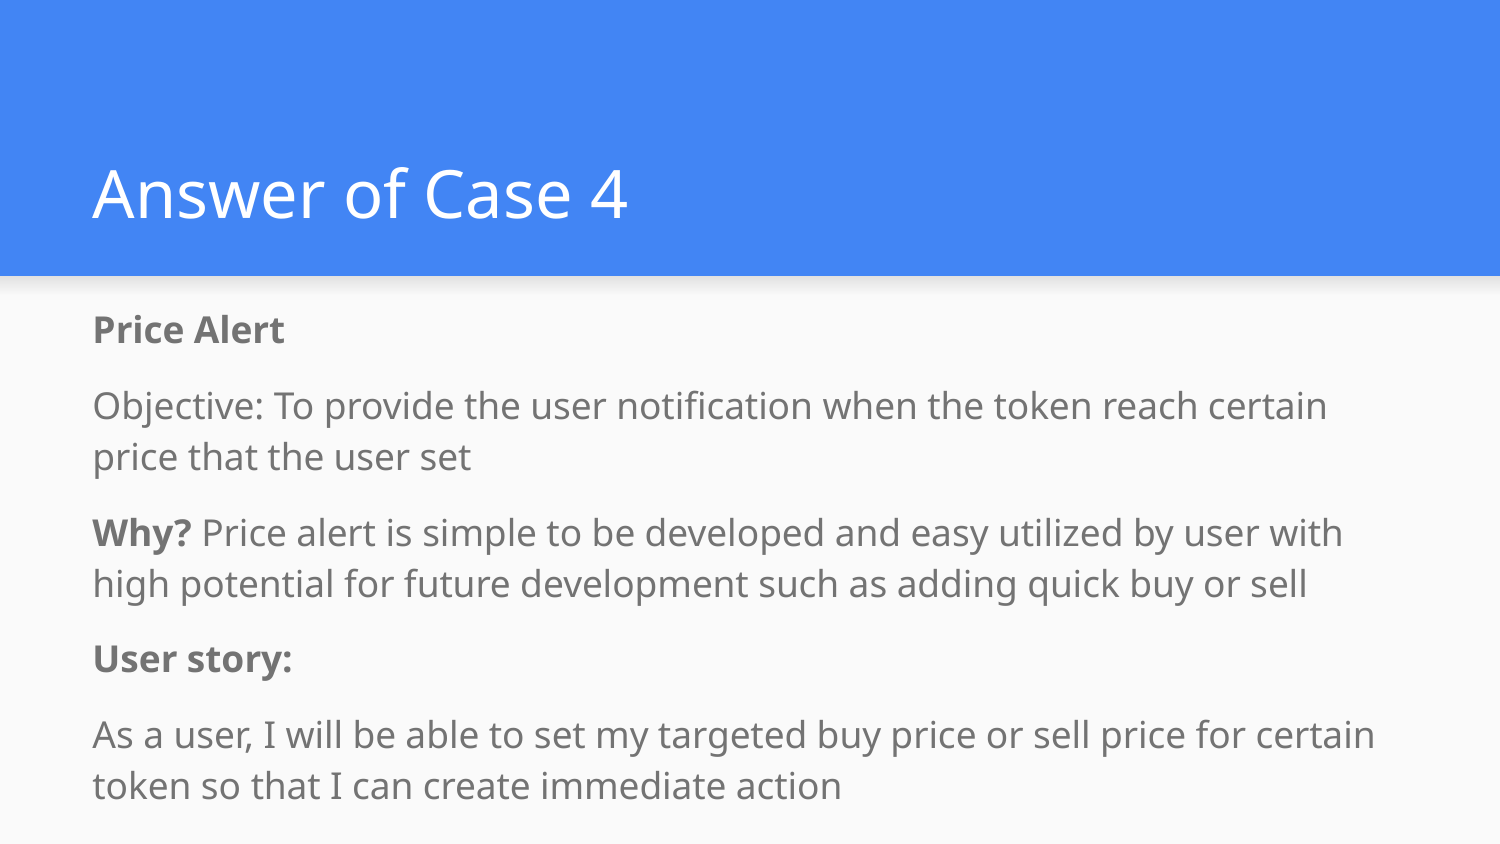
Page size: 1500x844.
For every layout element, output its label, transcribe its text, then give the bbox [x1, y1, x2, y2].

title Answer of Case 4 [77, 121, 1427, 248]
list Price Alert Objective: To provide the user notification when the token reach certain price that the user set Why? Price alert is simple to be developed and easy utilized by user with high potential for future development such as adding quick buy or sell User story: As a user, I will be able to set my targeted buy price or sell price for certain token so that I can create immediate action [77, 284, 1427, 827]
